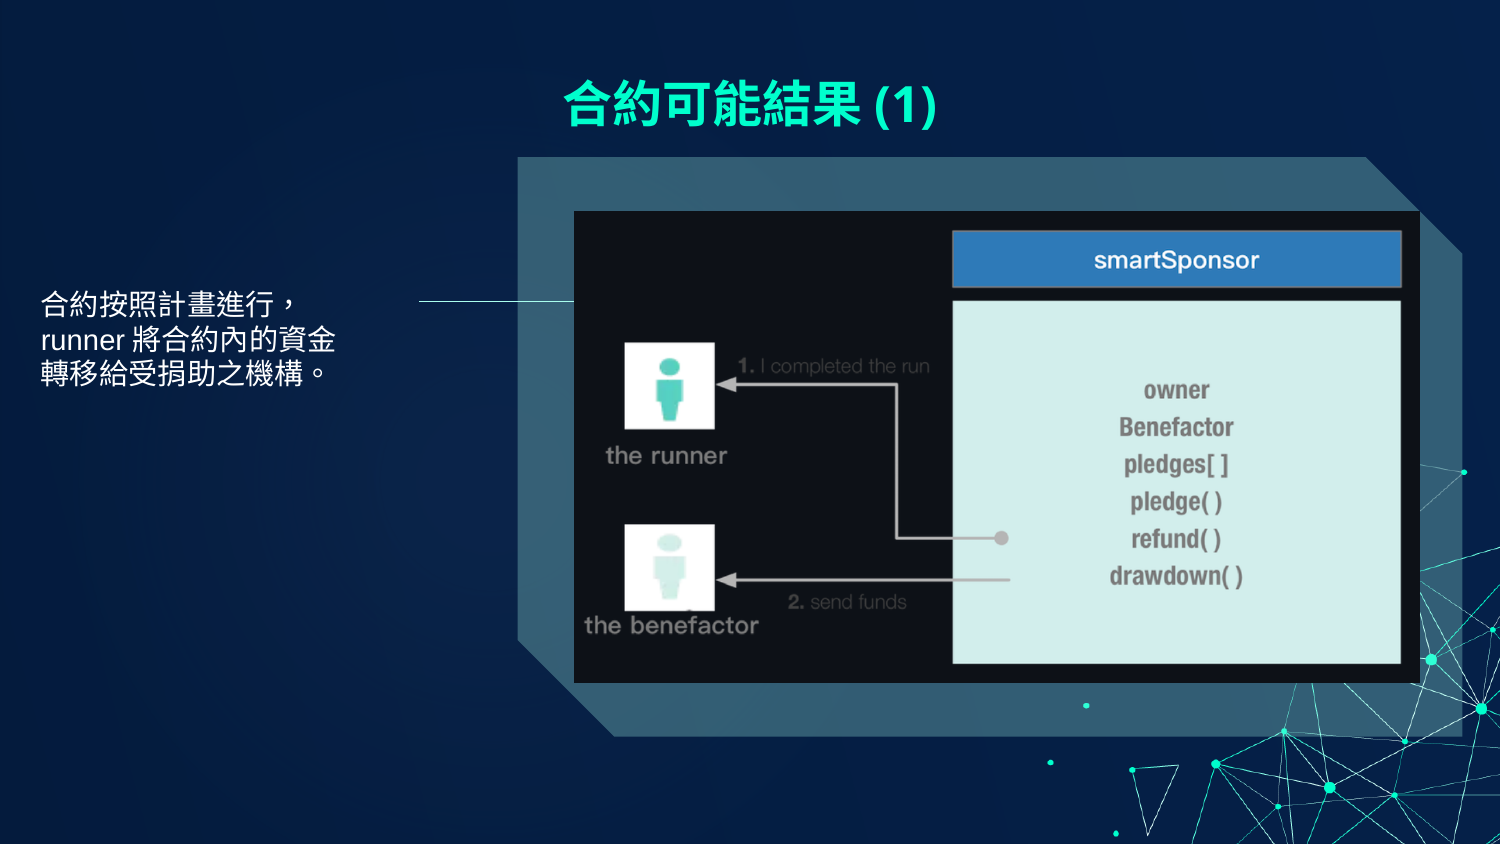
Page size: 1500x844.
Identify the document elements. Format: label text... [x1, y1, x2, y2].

text_box [517, 157, 1419, 300]
title 合約可能結果(1) [322, 57, 1178, 214]
text_box [517, 214, 1463, 737]
text_box 合約按照計畫進行， runner將合約內的資金 轉移給受捐助之機構。 [26, 278, 352, 399]
picture [0, 0, 1500, 844]
